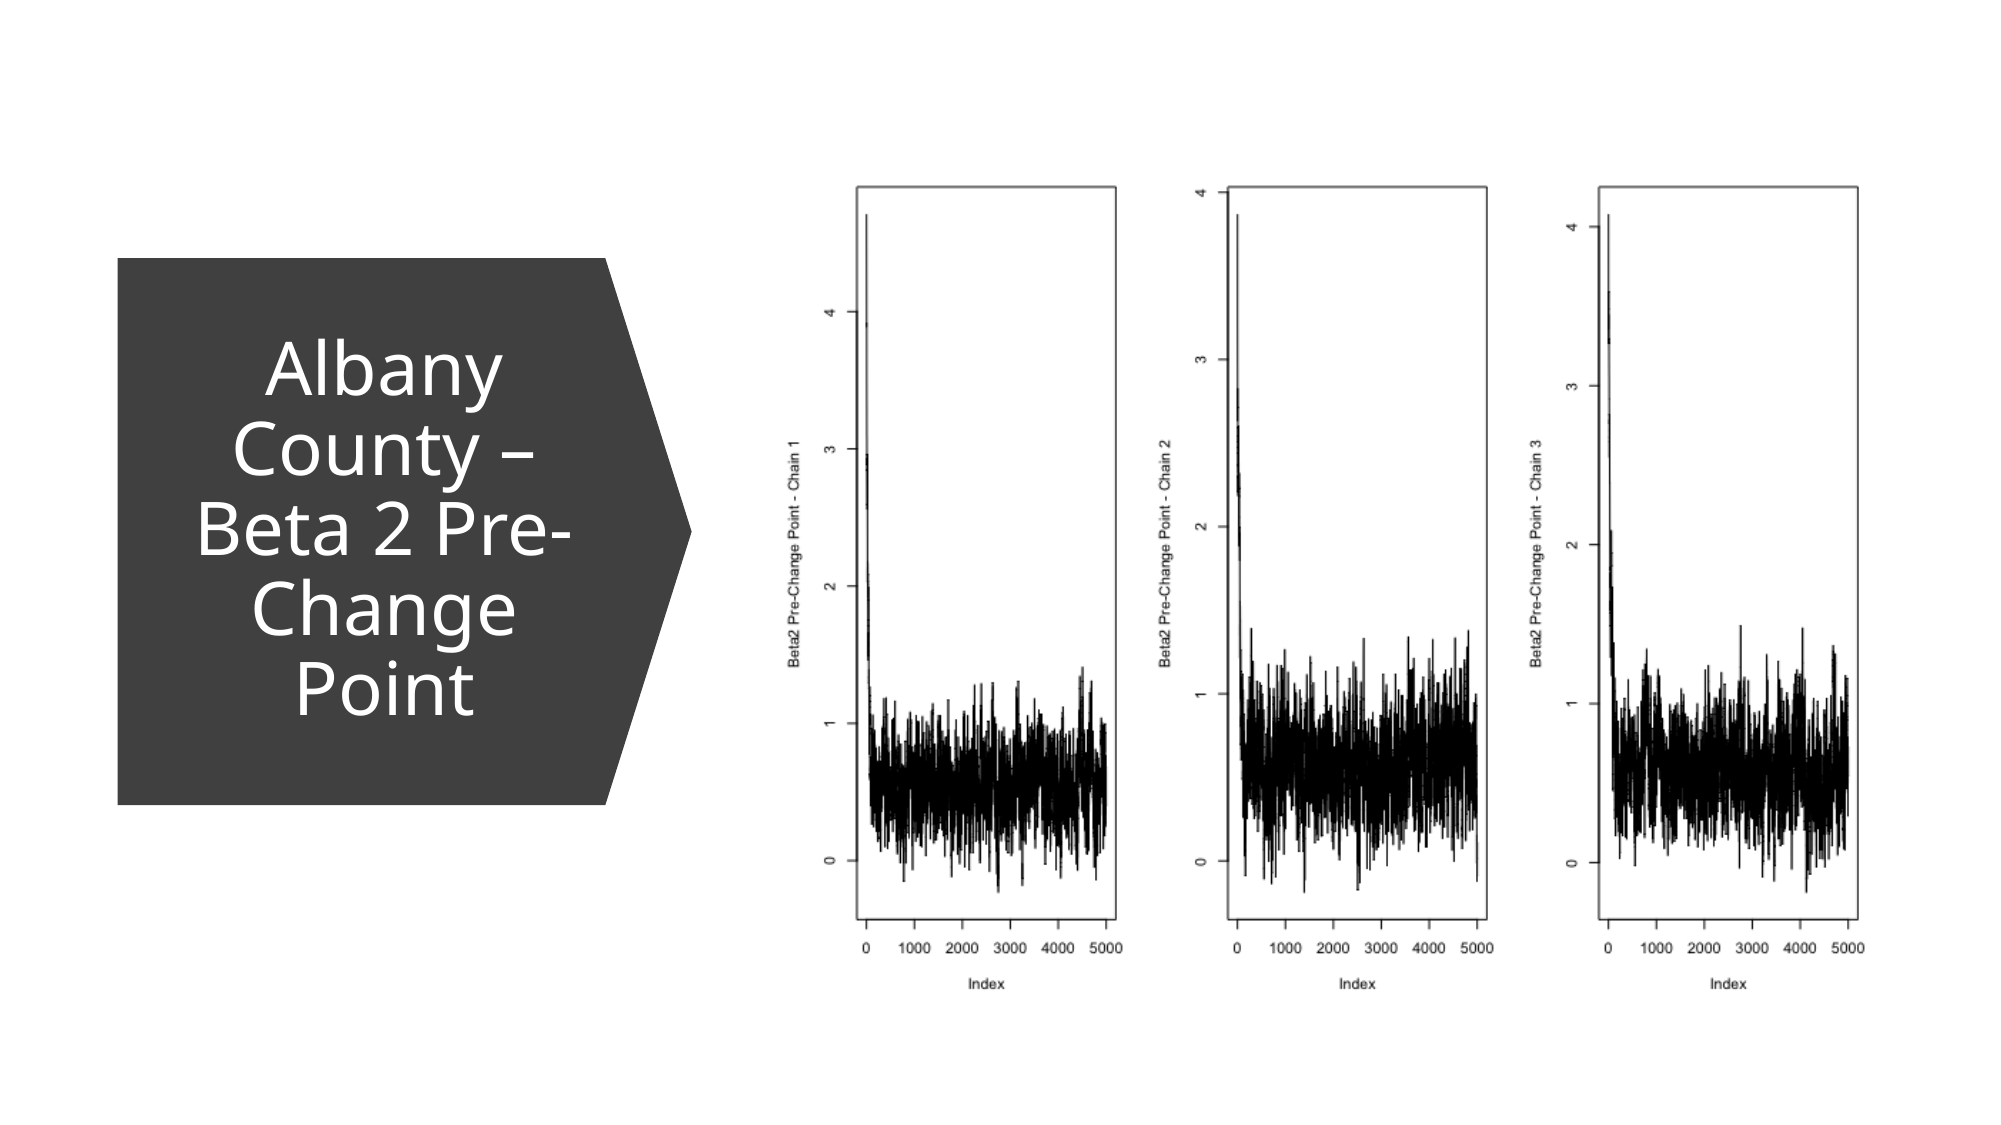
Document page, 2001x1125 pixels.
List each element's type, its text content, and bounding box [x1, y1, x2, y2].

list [783, 113, 1896, 1012]
text_box [116, 257, 693, 807]
title Albany County – Beta 2 Pre-Change Point [168, 322, 601, 741]
